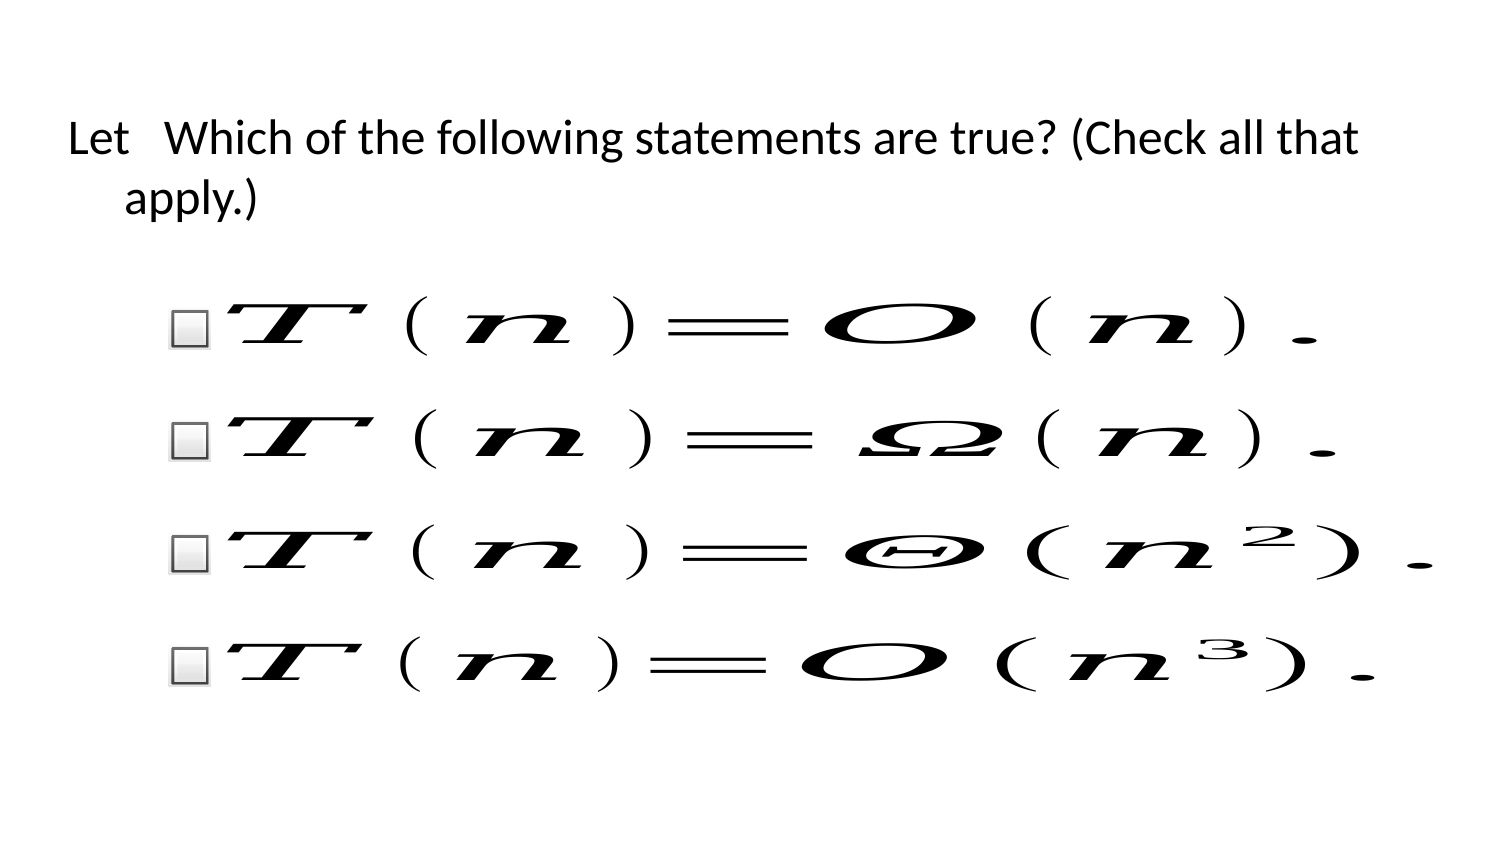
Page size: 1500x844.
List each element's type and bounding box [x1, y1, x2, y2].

picture [168, 532, 211, 575]
picture [168, 419, 211, 462]
picture [168, 307, 211, 350]
picture [168, 644, 211, 687]
